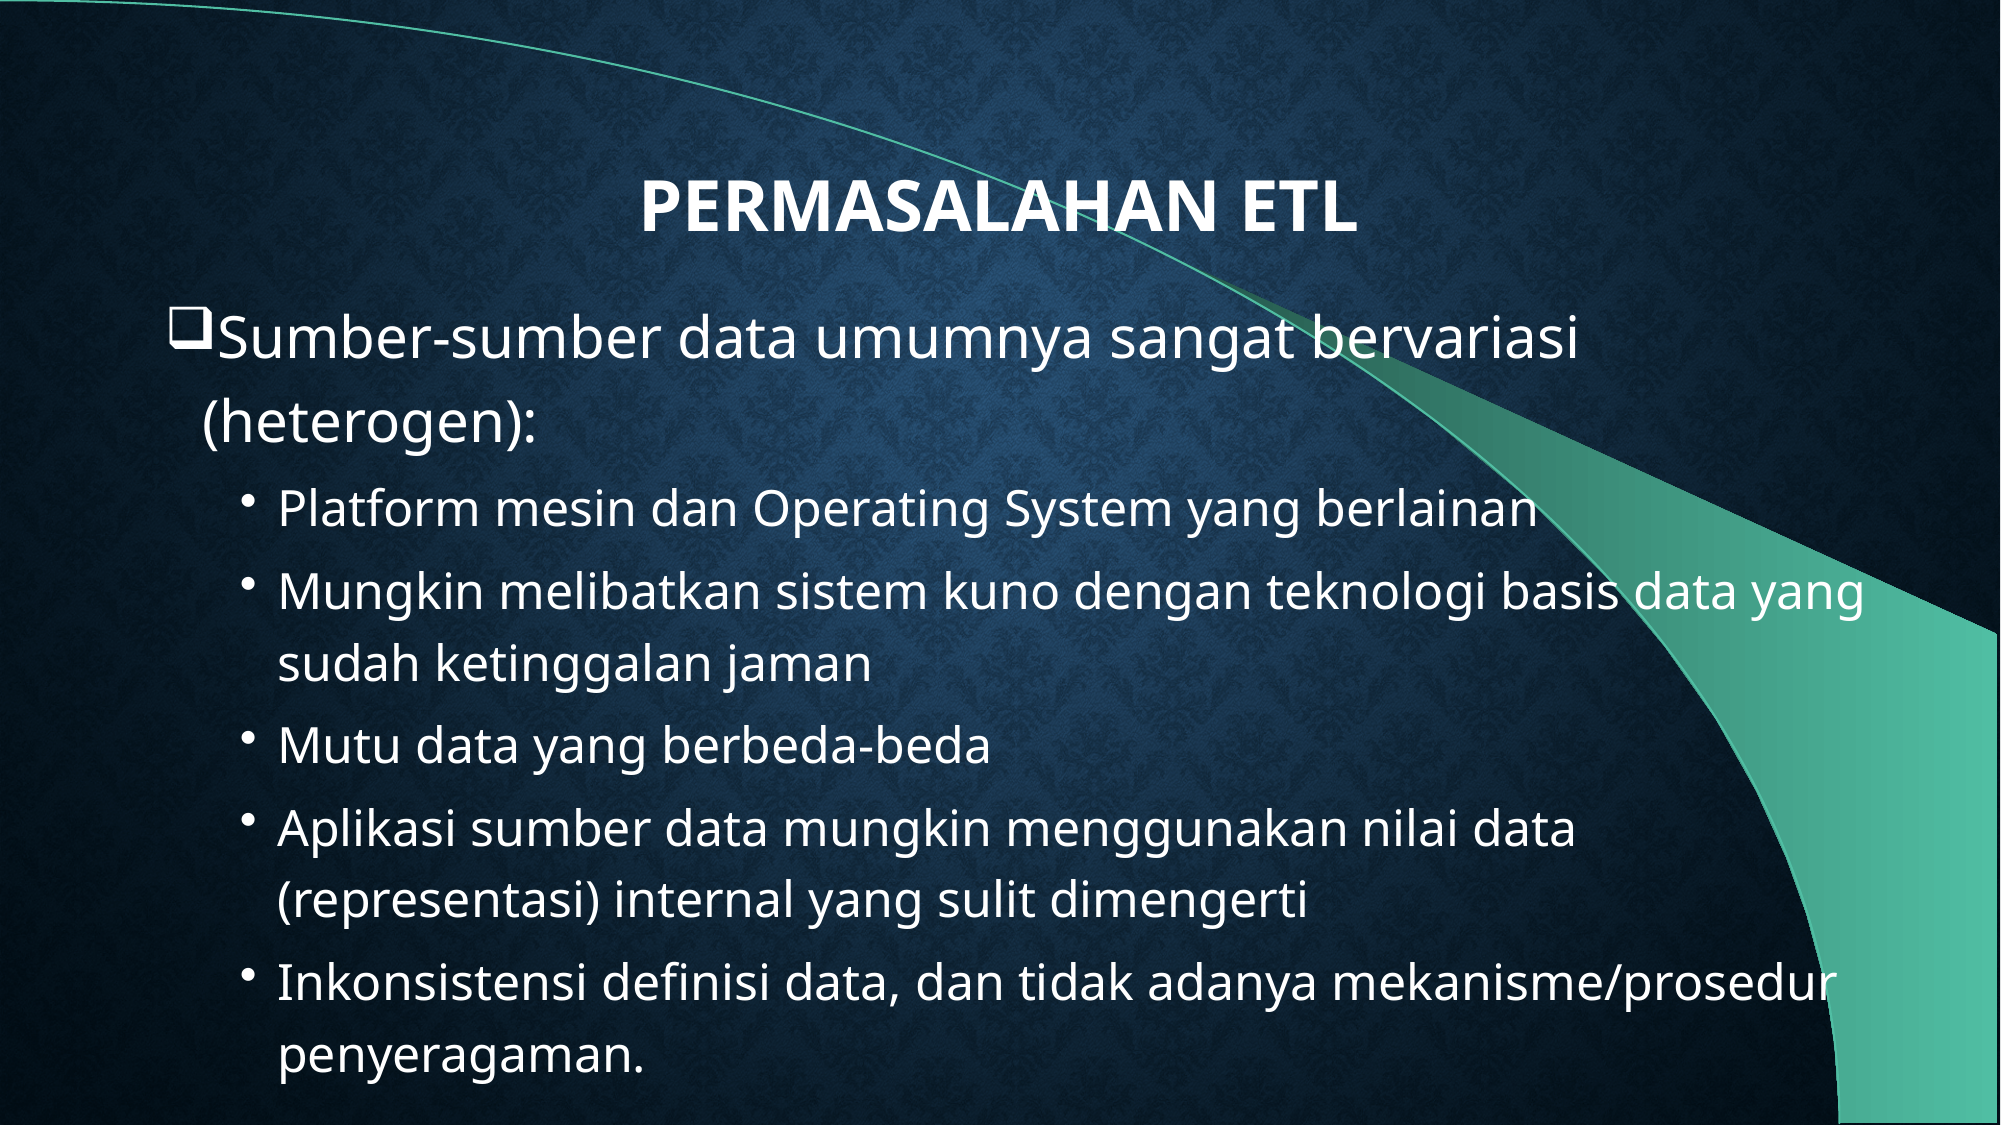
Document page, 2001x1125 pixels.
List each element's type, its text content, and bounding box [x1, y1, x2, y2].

list Sumber-sumber data umumnya sangat bervariasi (heterogen): Platform mesin dan Operating System yang berlainan Mungkin melibatkan sistem kuno dengan teknologi basis data yang sudah ketinggalan jaman Mutu data yang berbeda-beda Aplikasi sumber data mungkin menggunakan nilai data (representasi) internal yang sulit dimengerti Inkonsistensi definisi data, dan tidak adanya mekanisme/prosedur penyeragaman. [149, 278, 1922, 950]
title PERMASALAHAN ETL [149, 99, 1849, 278]
